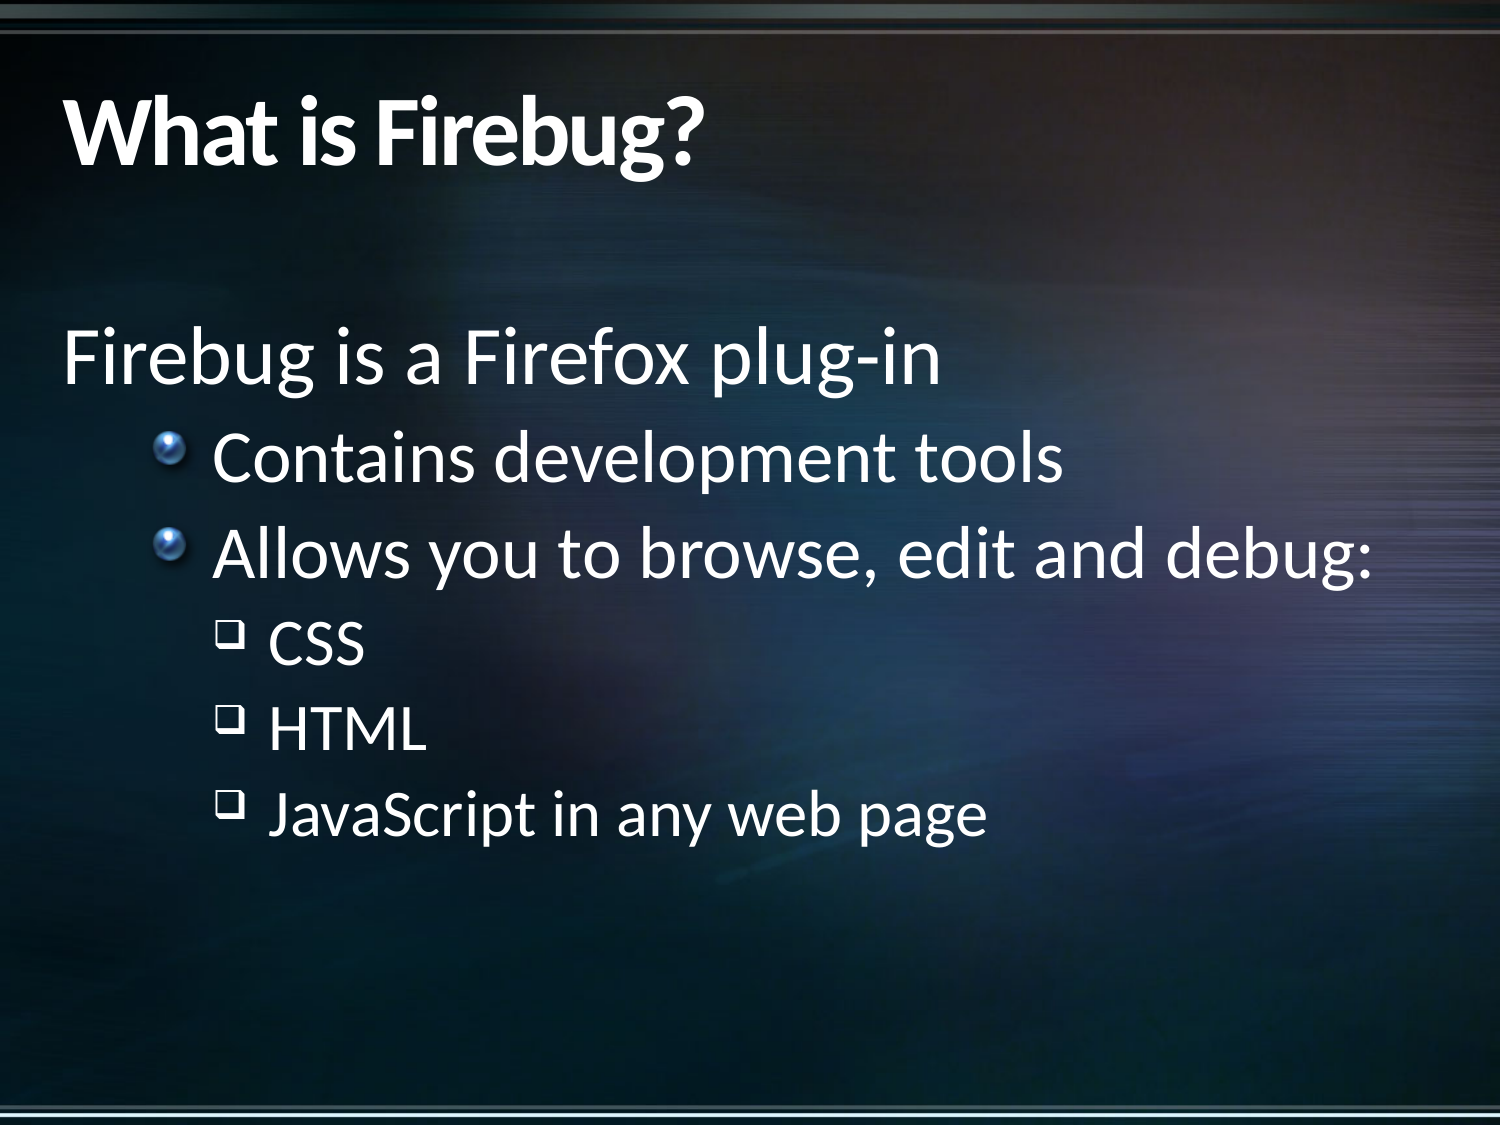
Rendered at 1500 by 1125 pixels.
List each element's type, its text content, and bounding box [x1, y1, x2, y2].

picture [0, 0, 1500, 1125]
list Firebug is a Firefox plug-in Contains development tools Allows you to browse, edit and debug: CSS HTML JavaScript in any web page [62, 312, 1438, 888]
title What is Firebug? [62, 37, 1438, 229]
